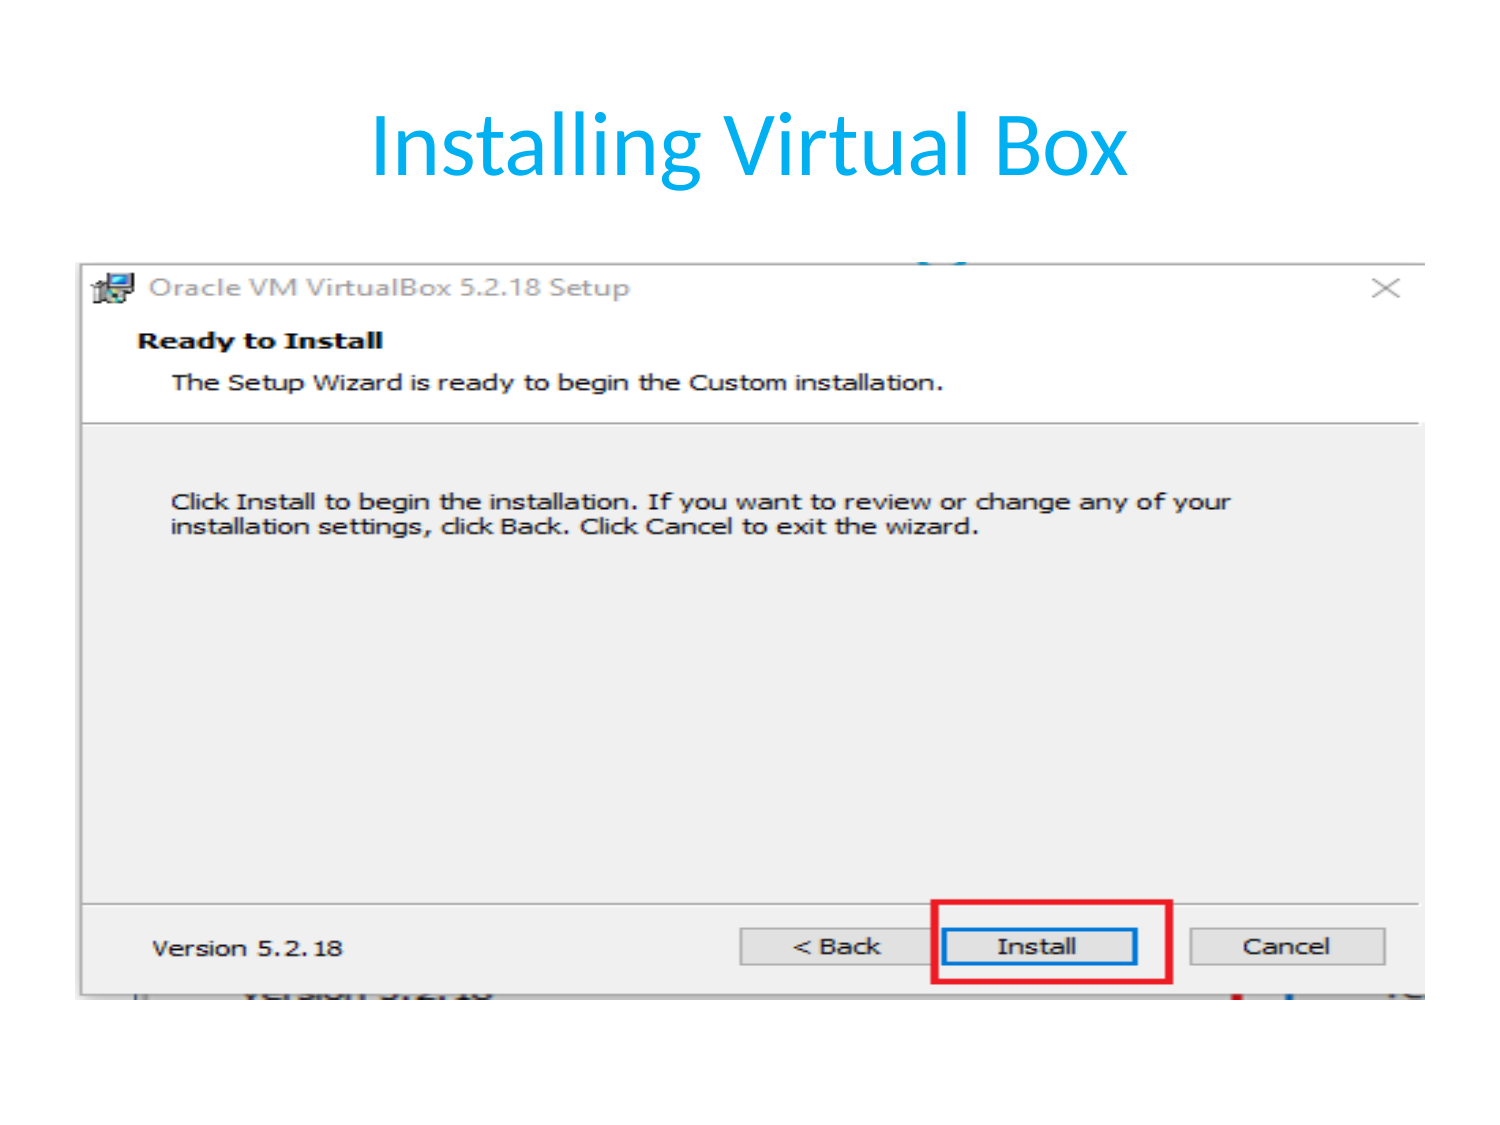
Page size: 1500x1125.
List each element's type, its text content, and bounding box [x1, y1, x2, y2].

picture [74, 262, 1426, 1001]
title Installing Virtual Box [75, 45, 1425, 233]
